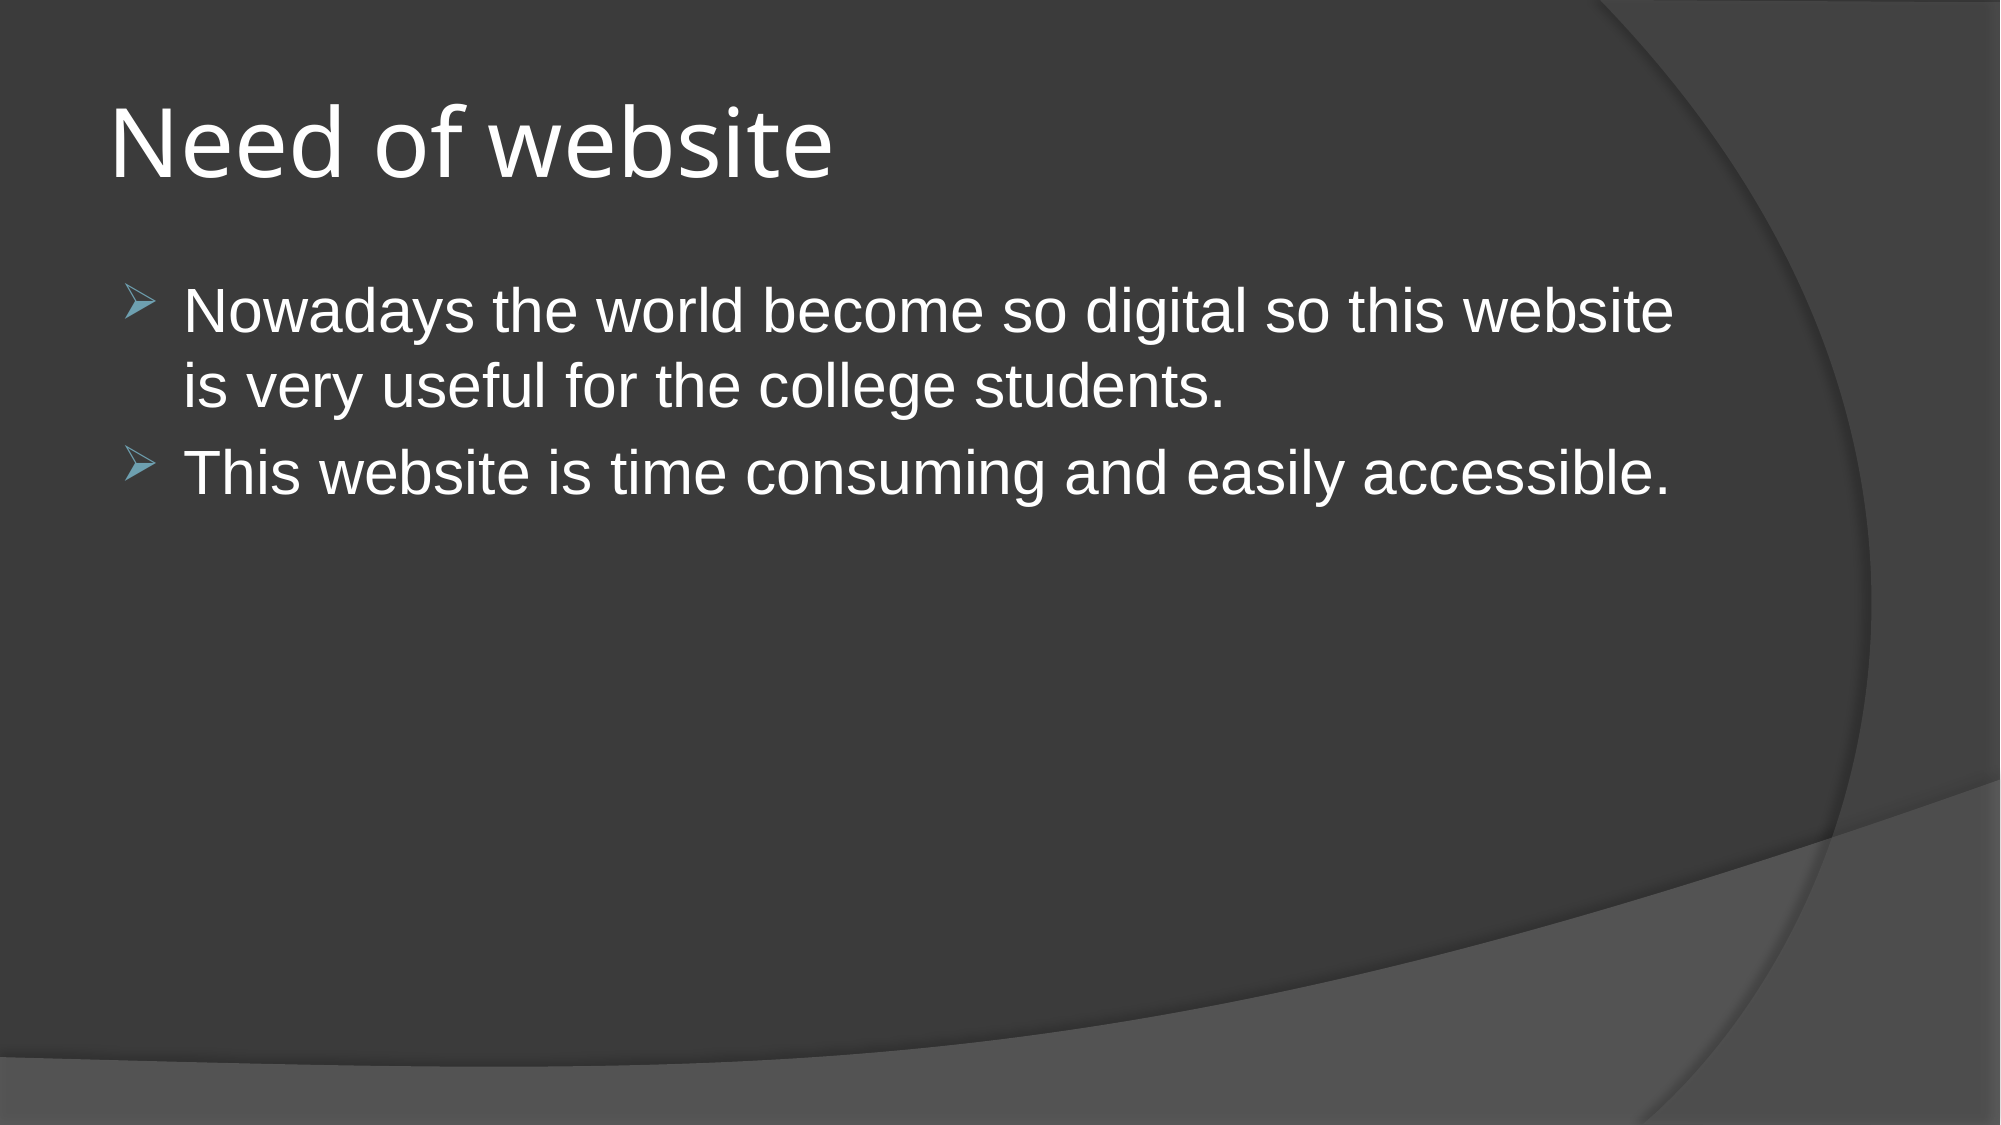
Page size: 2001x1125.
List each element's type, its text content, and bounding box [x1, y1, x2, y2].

title Need of website [99, 45, 1734, 233]
list Nowadays the world become so digital so this website is very useful for the college students. This website is time consuming and easily accessible. [99, 262, 1734, 1005]
